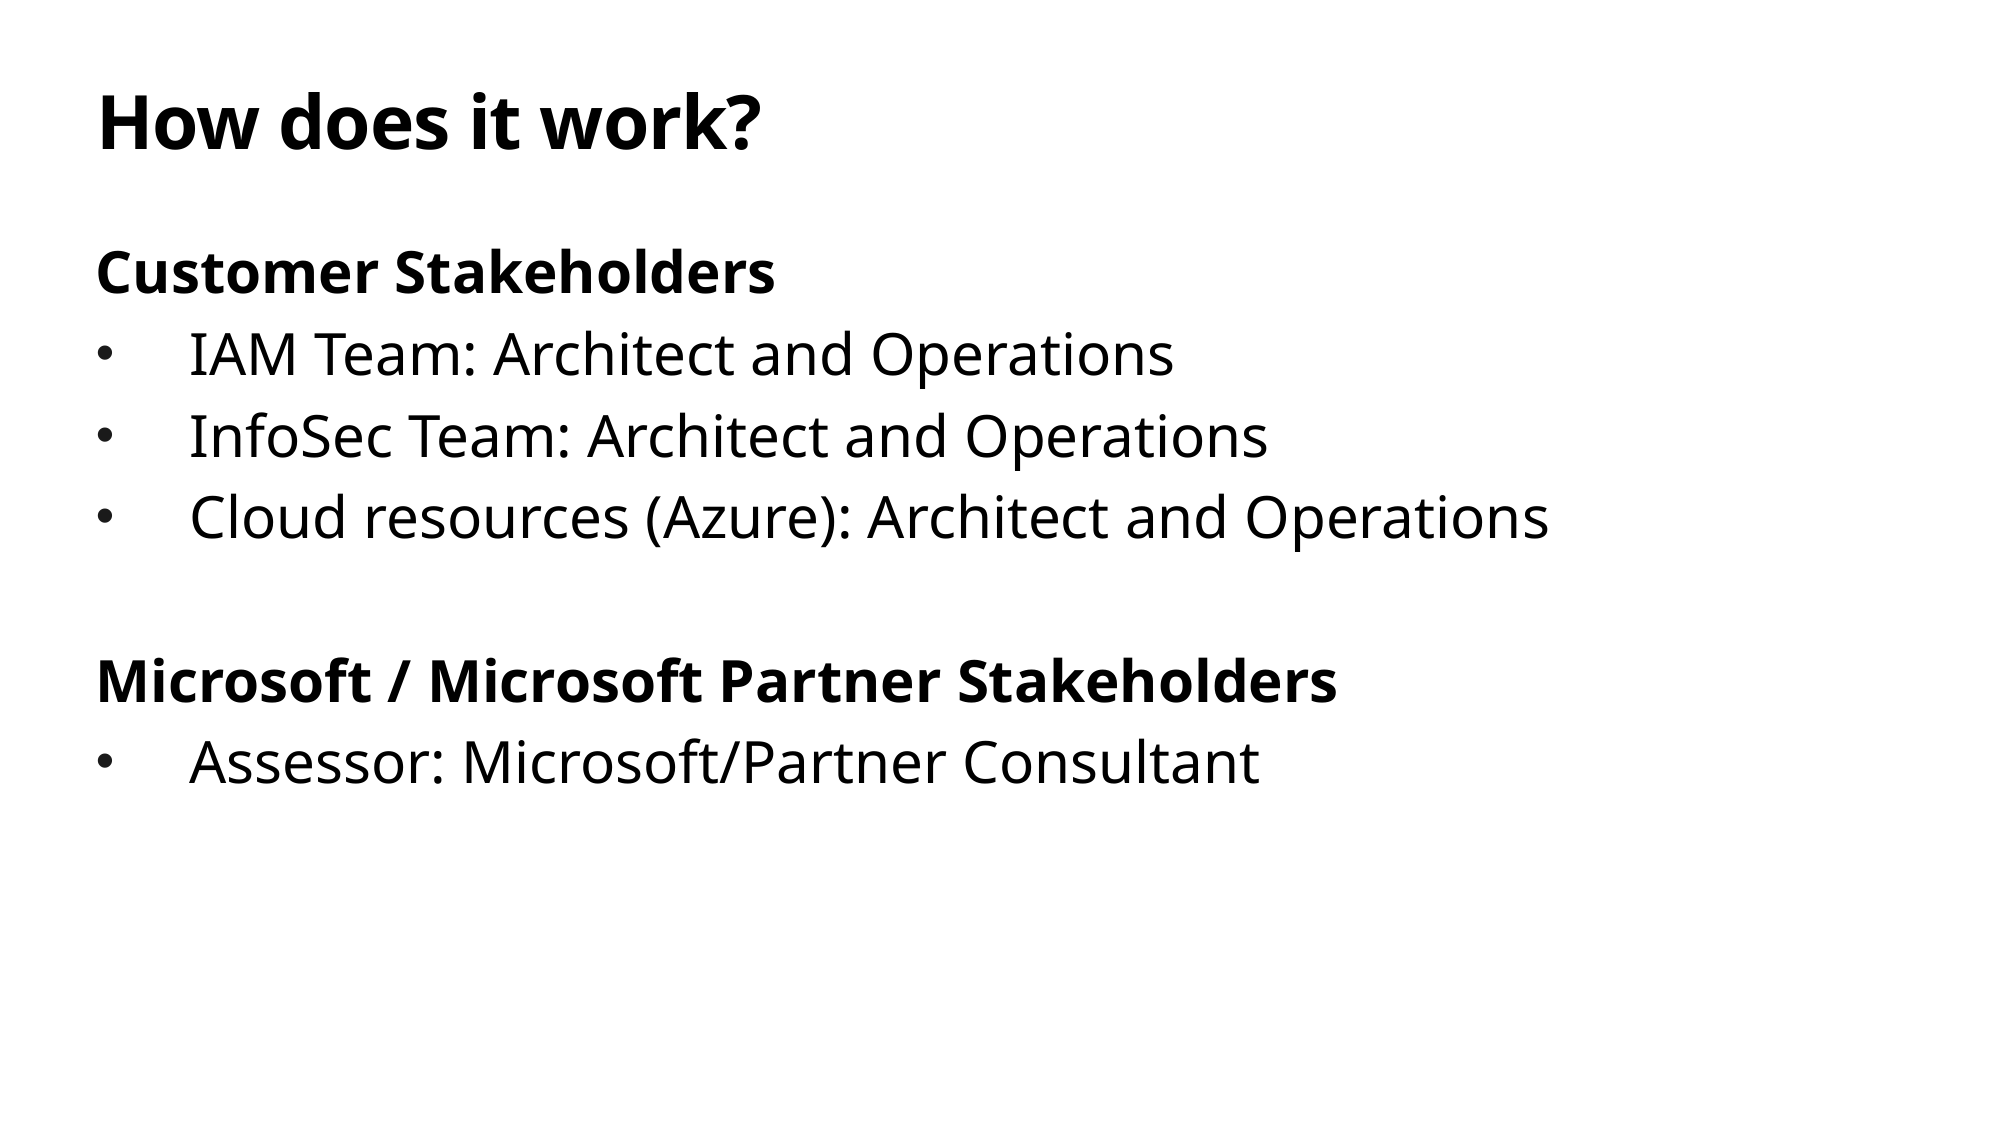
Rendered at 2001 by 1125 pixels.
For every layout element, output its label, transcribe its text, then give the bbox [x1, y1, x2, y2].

title How does it work? [96, 75, 1904, 166]
list Customer Stakeholders IAM Team: Architect and Operations InfoSec Team: Architect and Operations Cloud resources (Azure): Architect and Operations Microsoft / Microsoft Partner Stakeholders Assessor: Microsoft/Partner Consultant [95, 235, 1904, 816]
